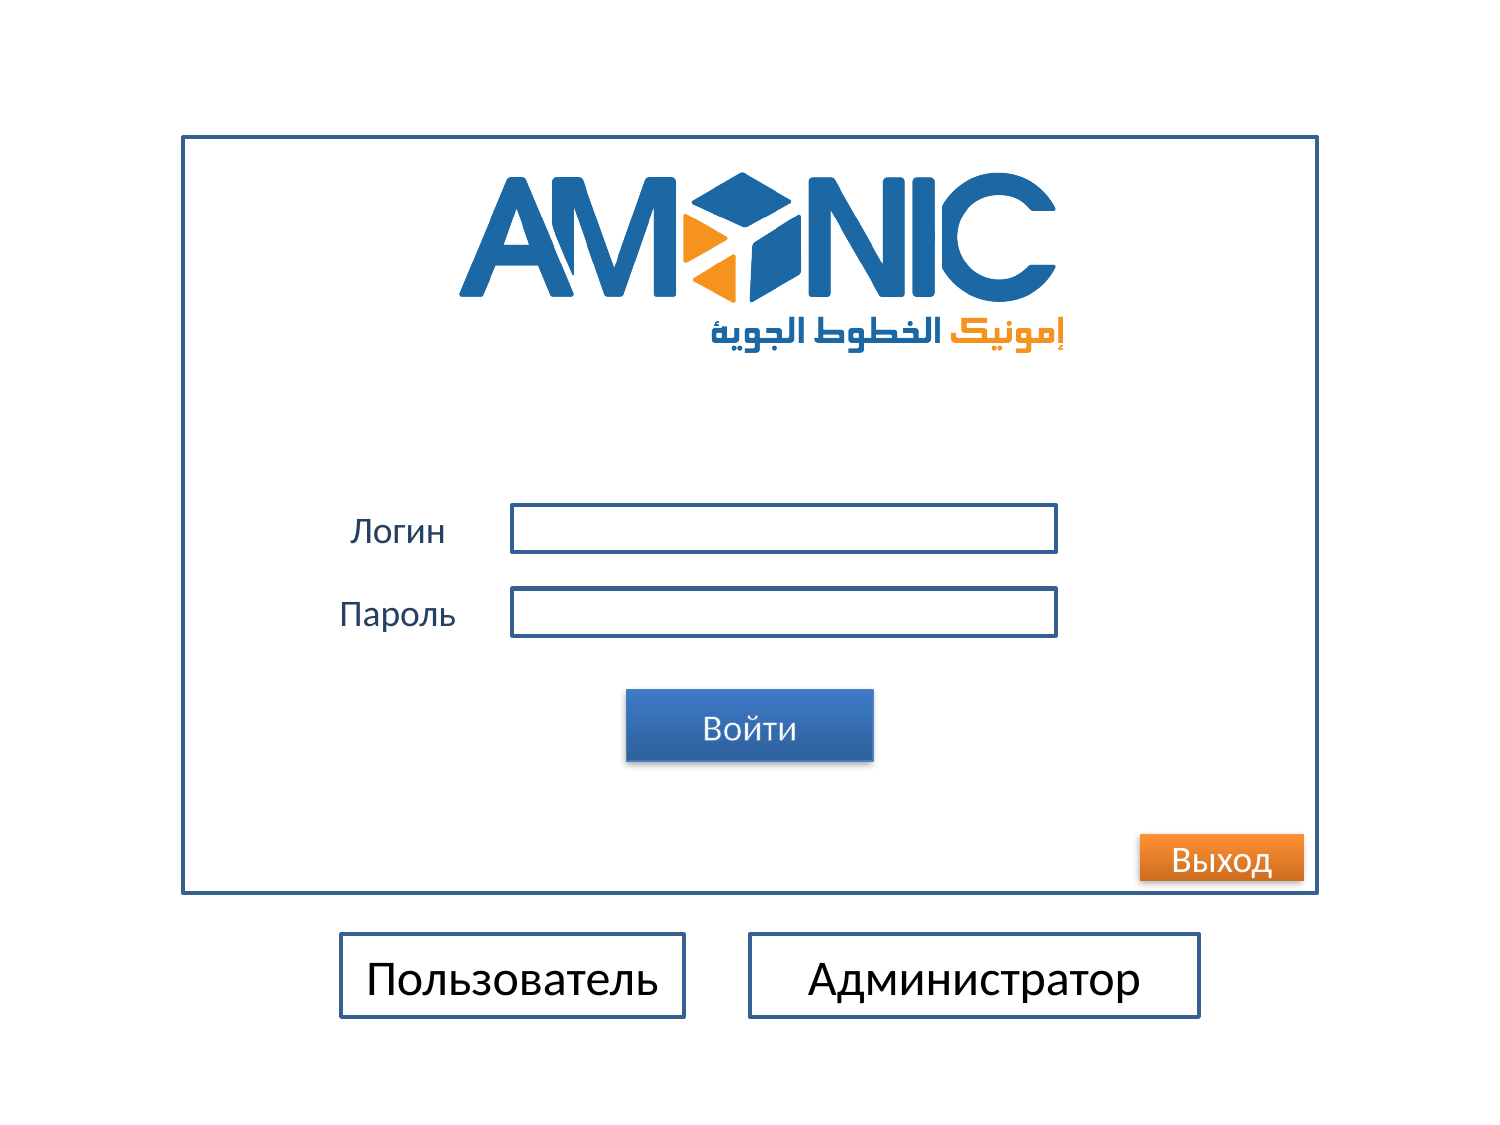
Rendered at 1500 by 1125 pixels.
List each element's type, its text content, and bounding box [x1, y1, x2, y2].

text_box [181, 135, 1319, 895]
text_box Администратор [748, 932, 1201, 1019]
text_box [510, 503, 1058, 554]
text_box Логин [335, 498, 477, 558]
text_box Выход [1139, 834, 1304, 882]
text_box Пользователь [339, 932, 686, 1019]
picture [459, 172, 1064, 353]
text_box [510, 586, 1058, 638]
text_box Пароль [324, 581, 479, 642]
text_box Войти [626, 689, 874, 762]
